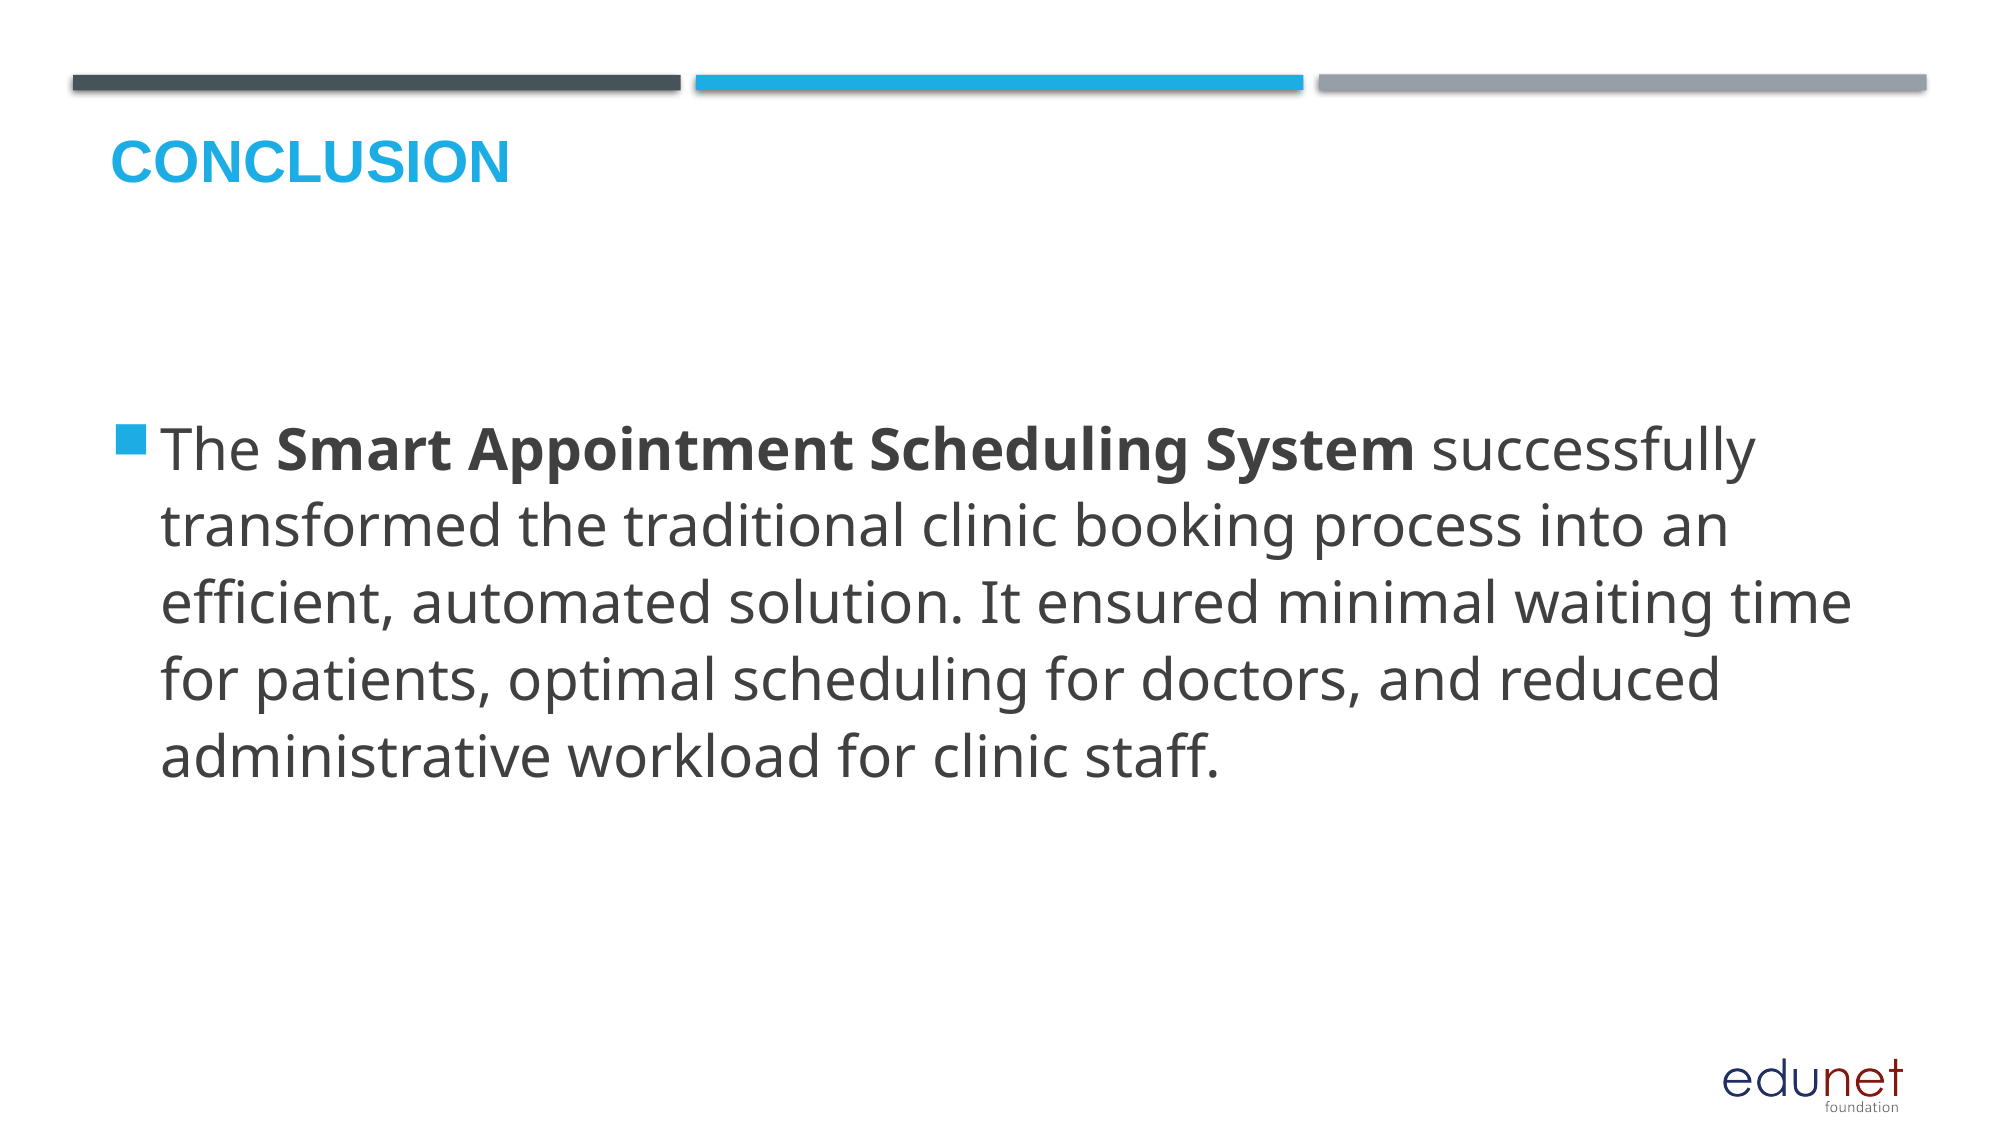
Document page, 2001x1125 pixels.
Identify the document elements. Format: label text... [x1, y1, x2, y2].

picture [1719, 1056, 1905, 1116]
list The Smart Appointment Scheduling System successfully transformed the traditional clinic booking process into an efficient, automated solution. It ensured minimal waiting time for patients, optimal scheduling for doctors, and reduced administrative workload for clinic staff. [95, 213, 1905, 981]
title Conclusion [95, 115, 1905, 203]
